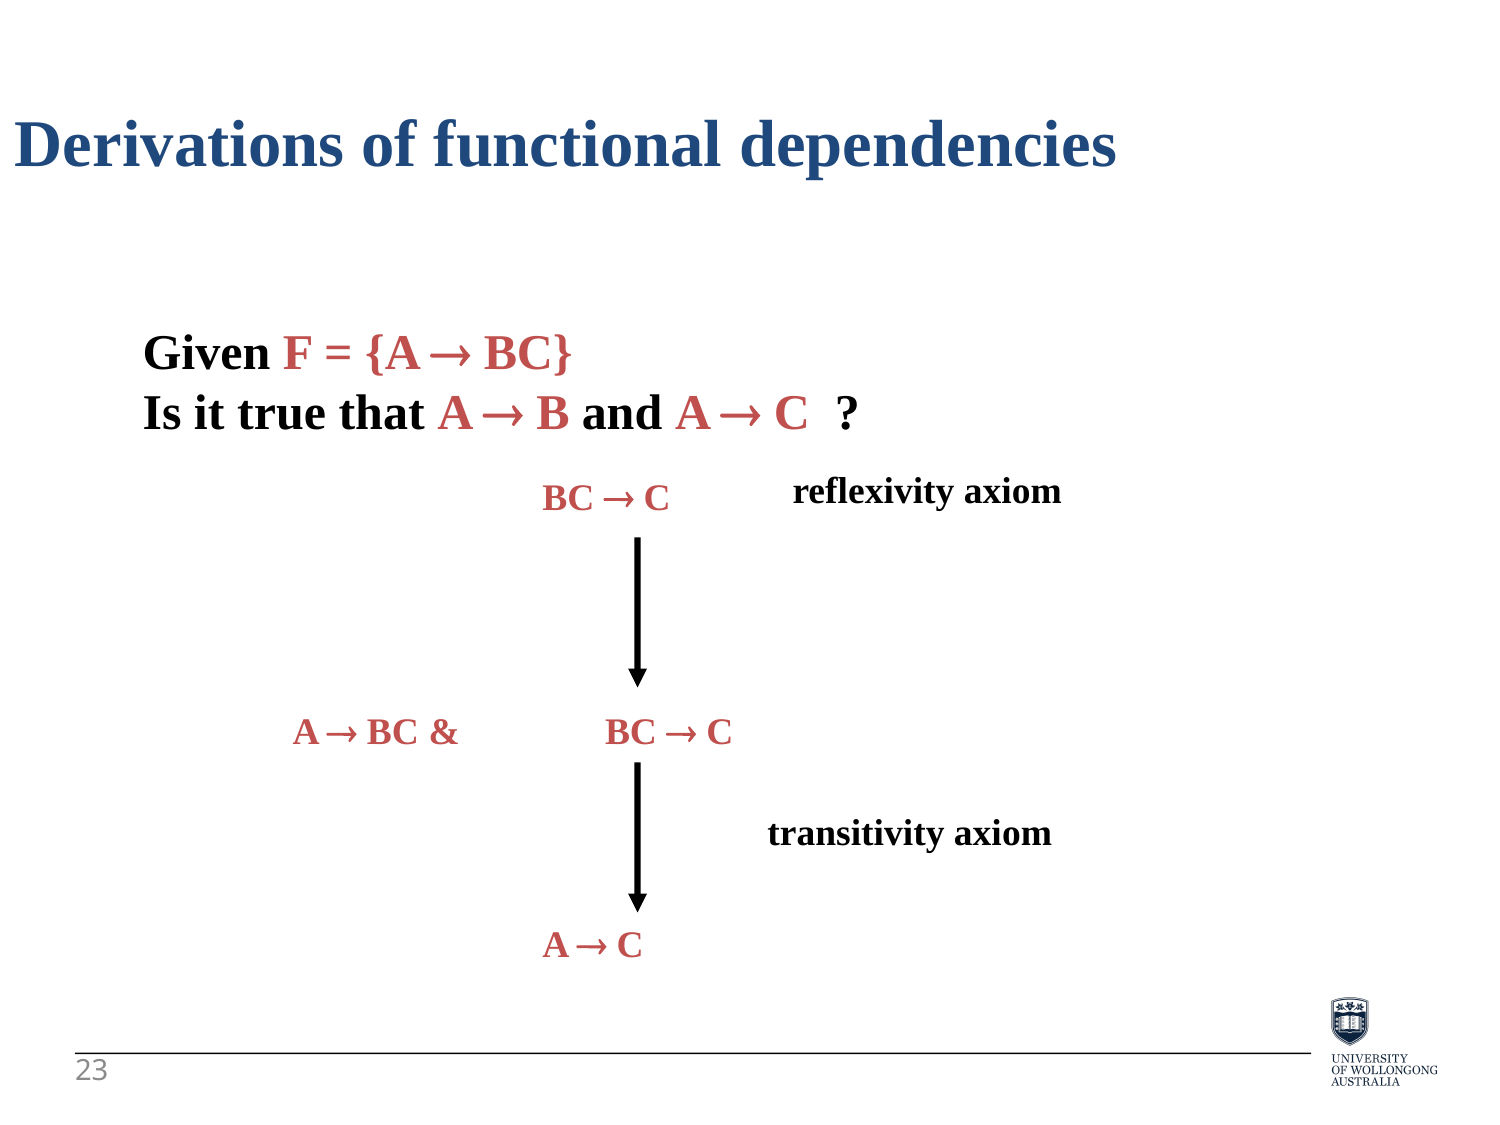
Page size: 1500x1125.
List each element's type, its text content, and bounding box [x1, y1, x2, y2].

text_box A  C [512, 912, 775, 973]
text_box BC  C [512, 465, 775, 526]
text_box Given F = {A  BC} Is it true that A  B and A  C ? [112, 312, 1500, 448]
text_box [631, 537, 644, 688]
text_box 23 [74, 1059, 135, 1091]
text_box A  BC & [262, 699, 575, 760]
text_box Derivations of functional dependencies [0, 92, 1500, 193]
text_box BC  C [575, 699, 838, 760]
text_box transitivity axiom [737, 799, 1288, 861]
text_box reflexivity axiom [762, 458, 1313, 519]
text_box [631, 762, 644, 913]
